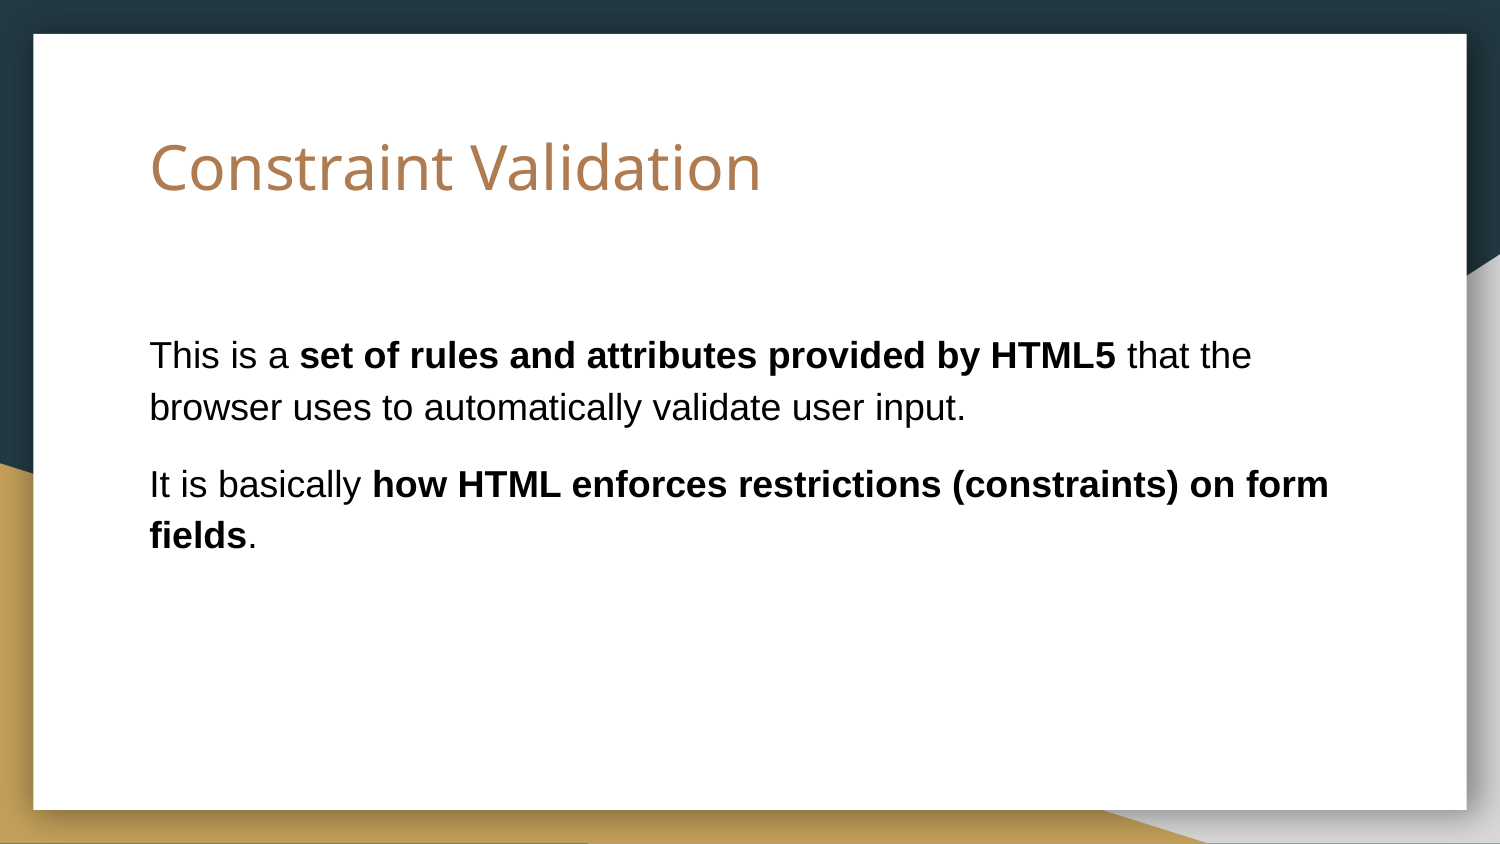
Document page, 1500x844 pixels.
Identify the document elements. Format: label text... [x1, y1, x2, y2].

list This is a set of rules and attributes provided by HTML5 that the browser uses to automatically validate user input. It is basically how HTML enforces restrictions (constraints) on form fields. [134, 309, 1366, 676]
title Constraint Validation [134, 112, 1366, 270]
